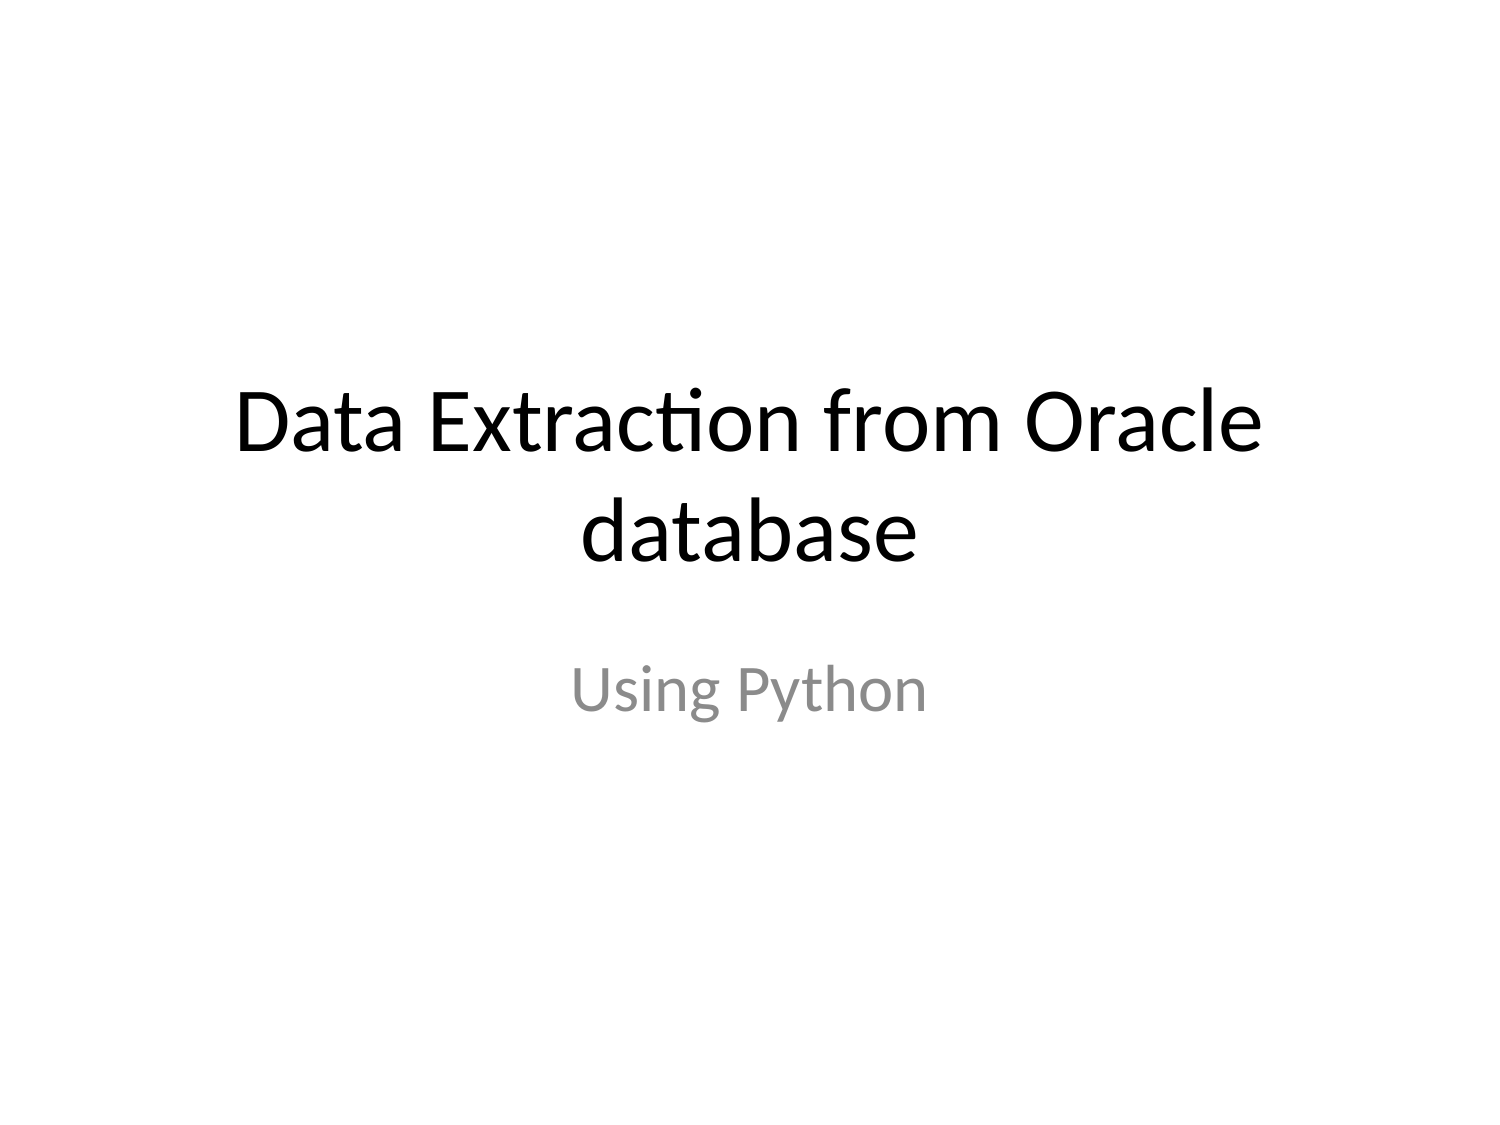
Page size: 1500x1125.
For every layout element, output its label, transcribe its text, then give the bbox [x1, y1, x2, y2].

subtitle Using Python [225, 637, 1275, 925]
title Data Extraction from Oracle database [112, 349, 1388, 591]
